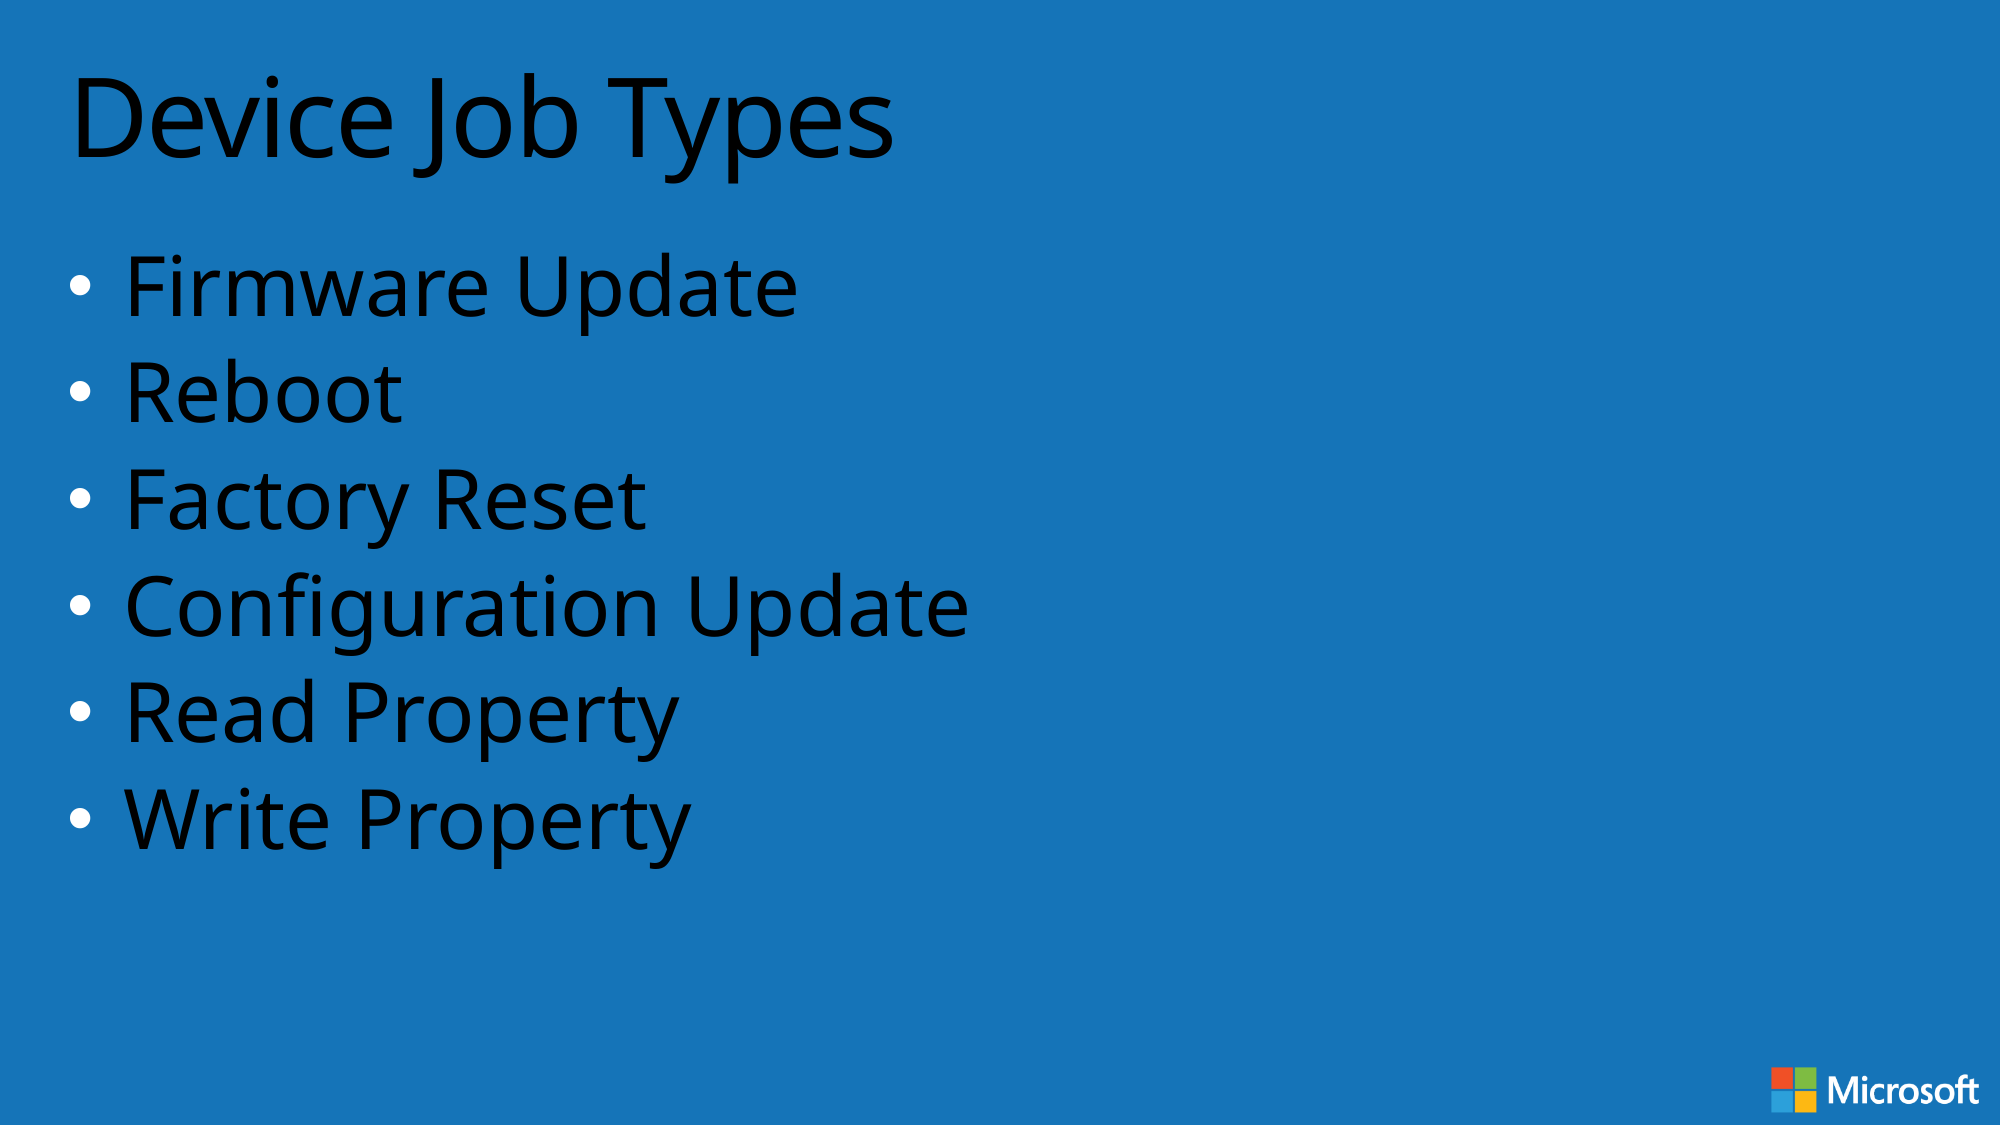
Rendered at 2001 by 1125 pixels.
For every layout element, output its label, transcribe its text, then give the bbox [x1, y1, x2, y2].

title Device Job Types [44, 47, 1938, 196]
list Firmware Update Reboot Factory Reset Configuration Update Read Property Write Property [43, 229, 1938, 906]
picture [1770, 1066, 1980, 1113]
